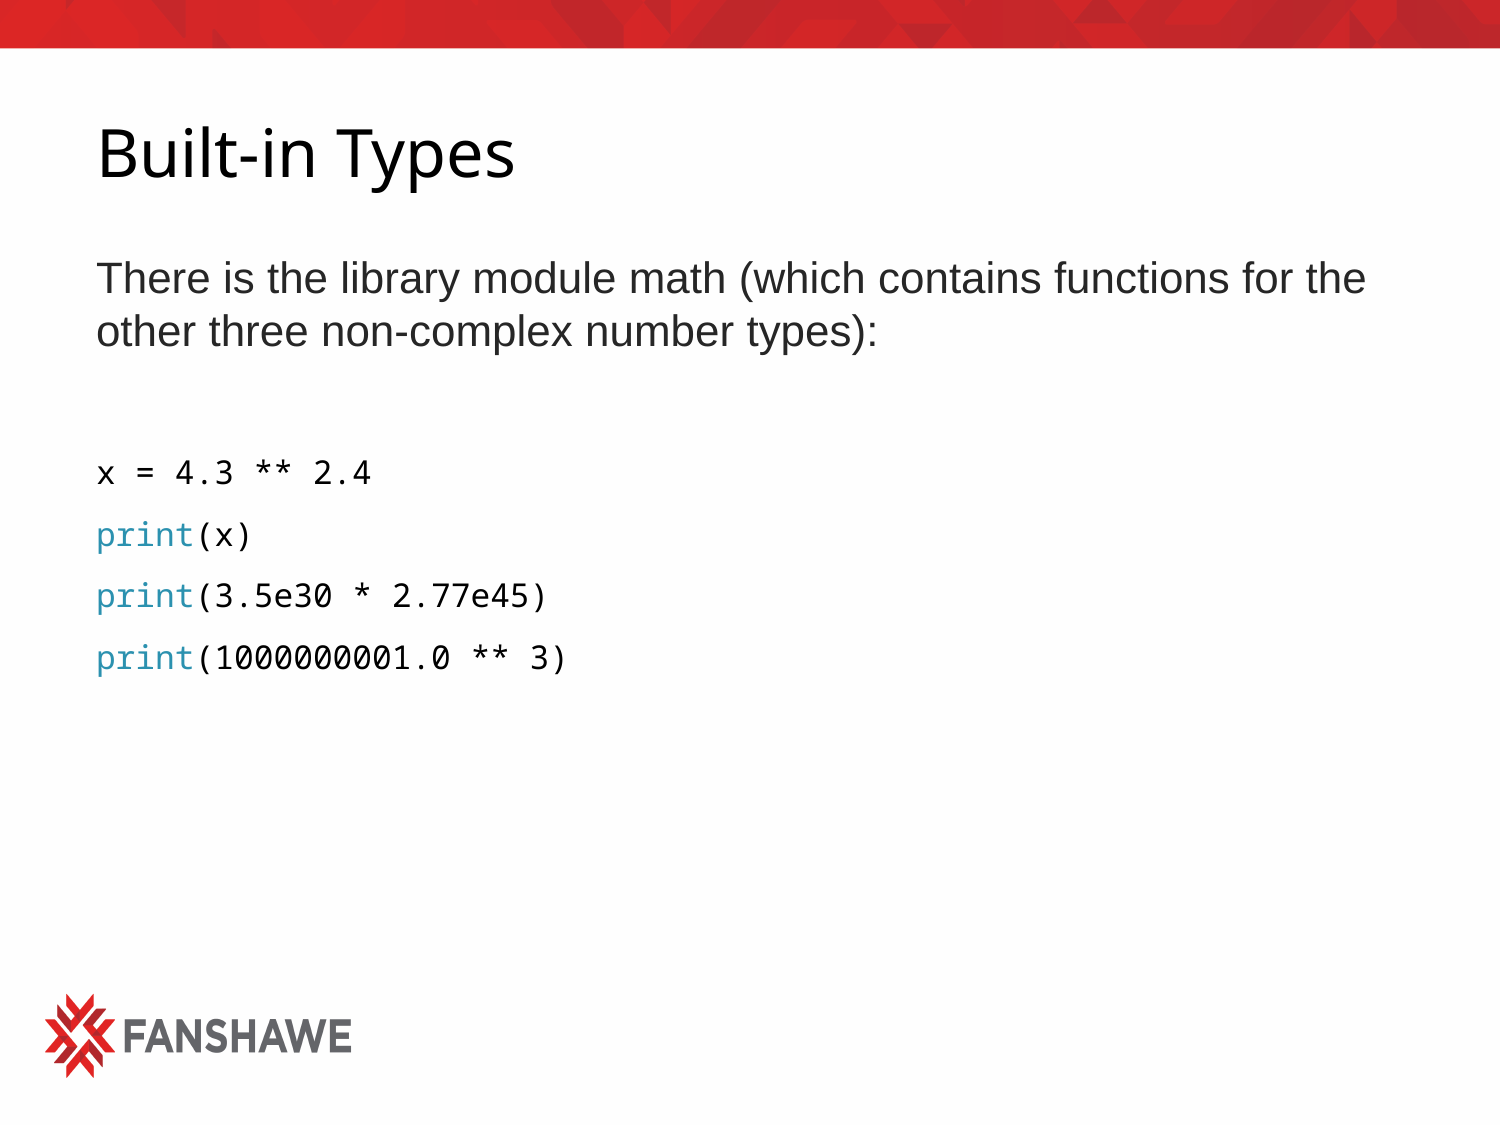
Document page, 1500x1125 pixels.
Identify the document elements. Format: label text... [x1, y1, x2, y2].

list There is the library module math (which contains functions for the other three non-complex number types): x = 4.3 ** 2.4 print(x) print(3.5e30 * 2.77e45) print(1000000001.0 ** 3) [81, 242, 1419, 950]
title Built-in Types [81, 59, 1419, 242]
picture [0, 0, 1500, 1125]
